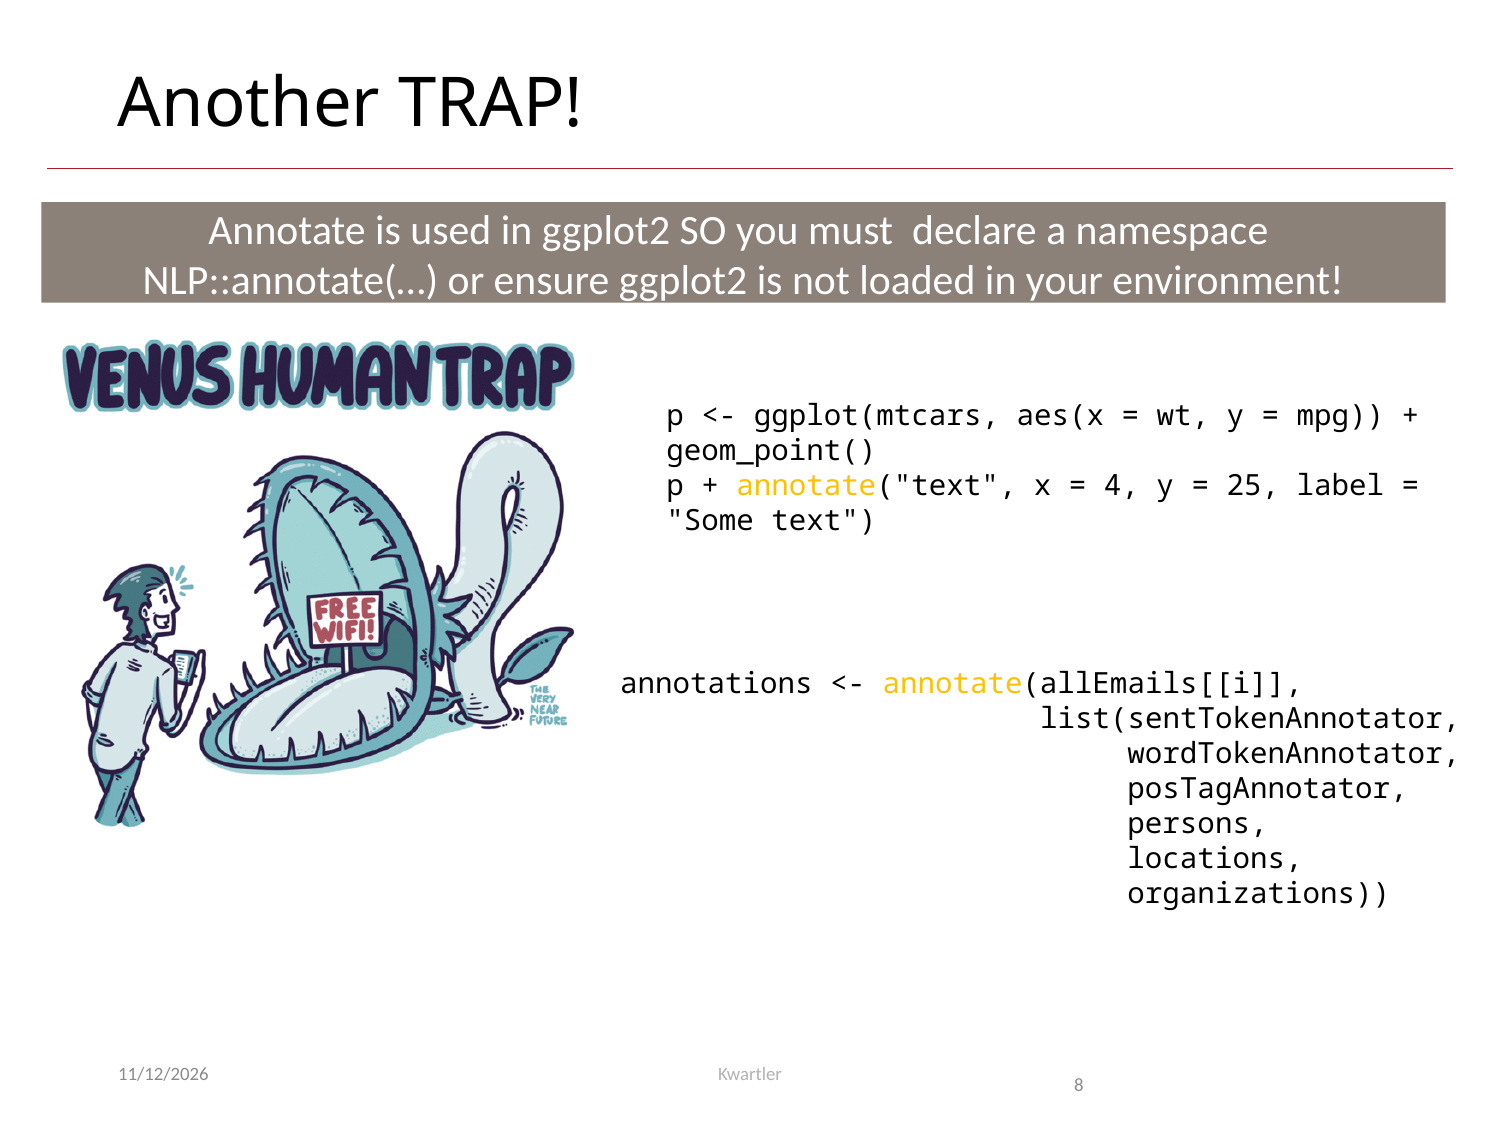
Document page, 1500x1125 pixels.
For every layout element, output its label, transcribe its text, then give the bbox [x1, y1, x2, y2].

text_box annotations <- annotate(allEmails[[i]], list(sentTokenAnnotator, wordTokenAnnotator, posTagAnnotator, persons, locations, organizations)) [605, 656, 1493, 917]
text_box Annotate is used in ggplot2 SO you must declare a namespace NLP::annotate(…) or ensure ggplot2 is not loaded in your environment! [41, 202, 1446, 303]
slide_number 8 [1059, 1042, 1200, 1103]
footer Kwartler [496, 1042, 1004, 1103]
text_box p <- ggplot(mtcars, aes(x = wt, y = mpg)) + geom_point() p + annotate("text", x = 4, y = 25, label = "Some text") [651, 388, 1475, 544]
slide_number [103, 1042, 441, 1103]
picture [57, 328, 579, 828]
title Another TRAP! [103, 59, 1397, 157]
